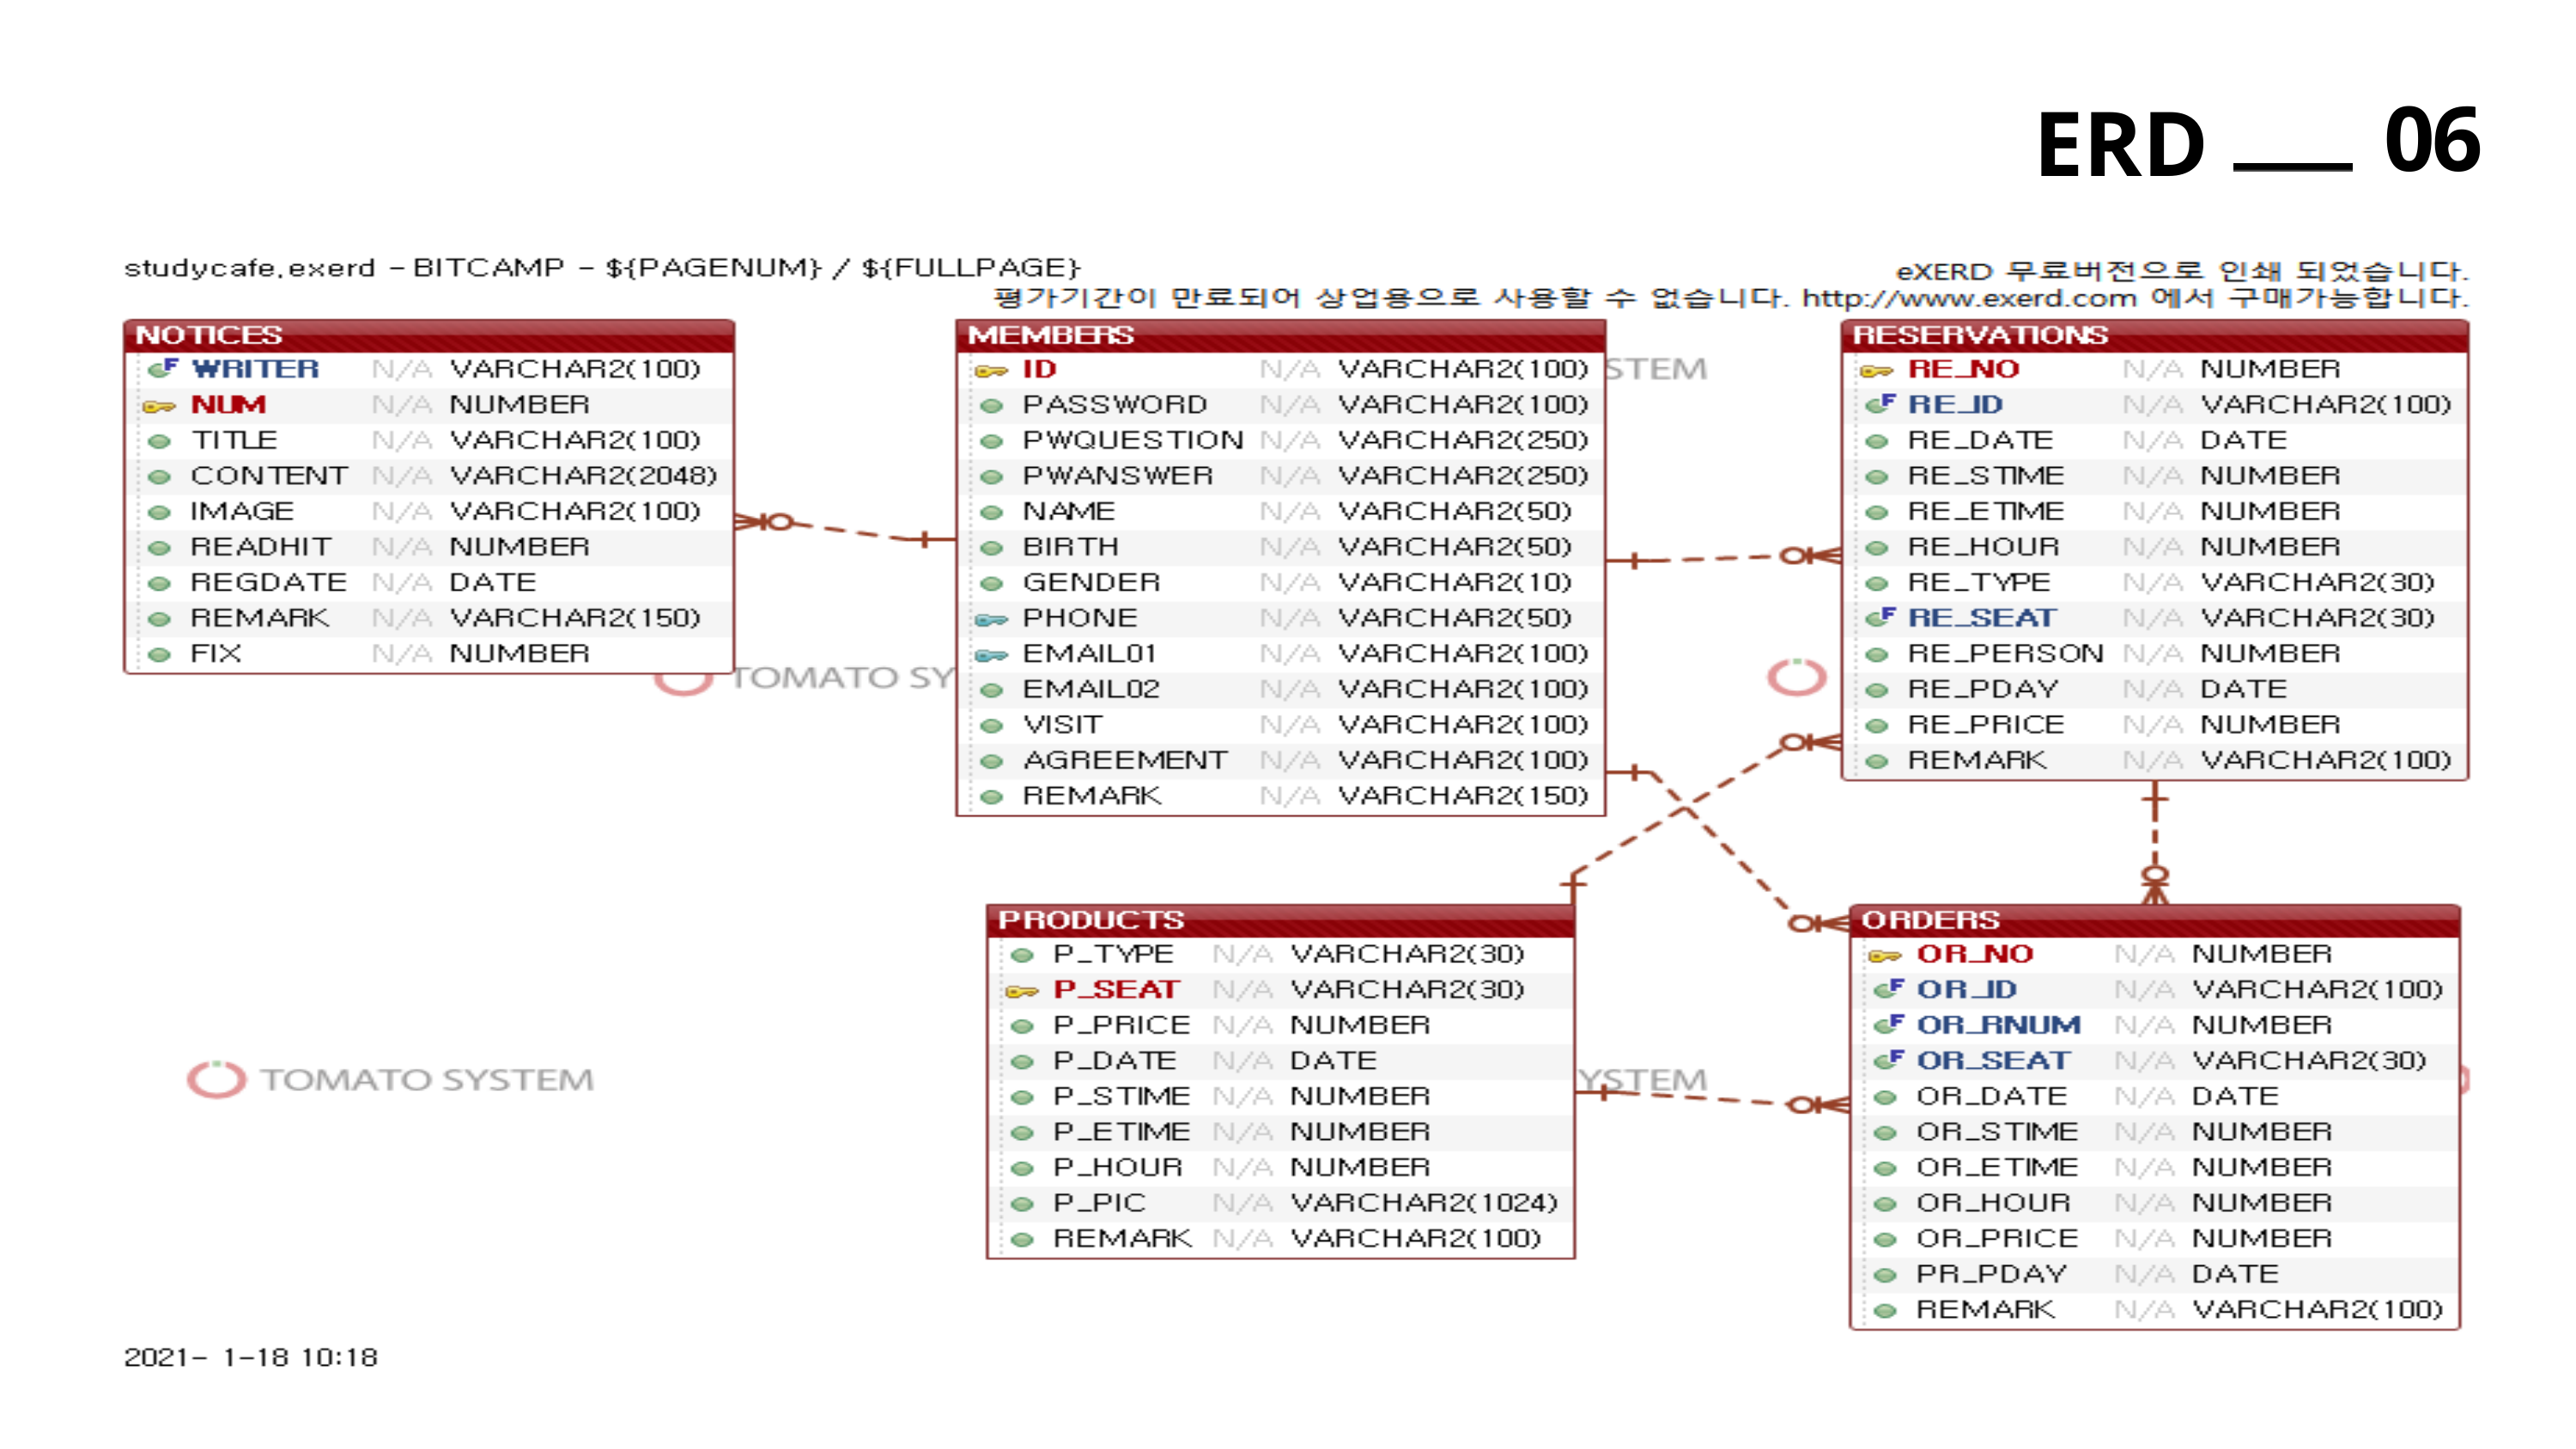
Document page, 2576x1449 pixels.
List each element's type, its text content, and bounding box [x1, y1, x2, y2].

text_box ERD [1127, 80, 2222, 215]
picture [96, 240, 2501, 1390]
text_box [2233, 163, 2353, 172]
text_box 06 [2371, 75, 2563, 274]
